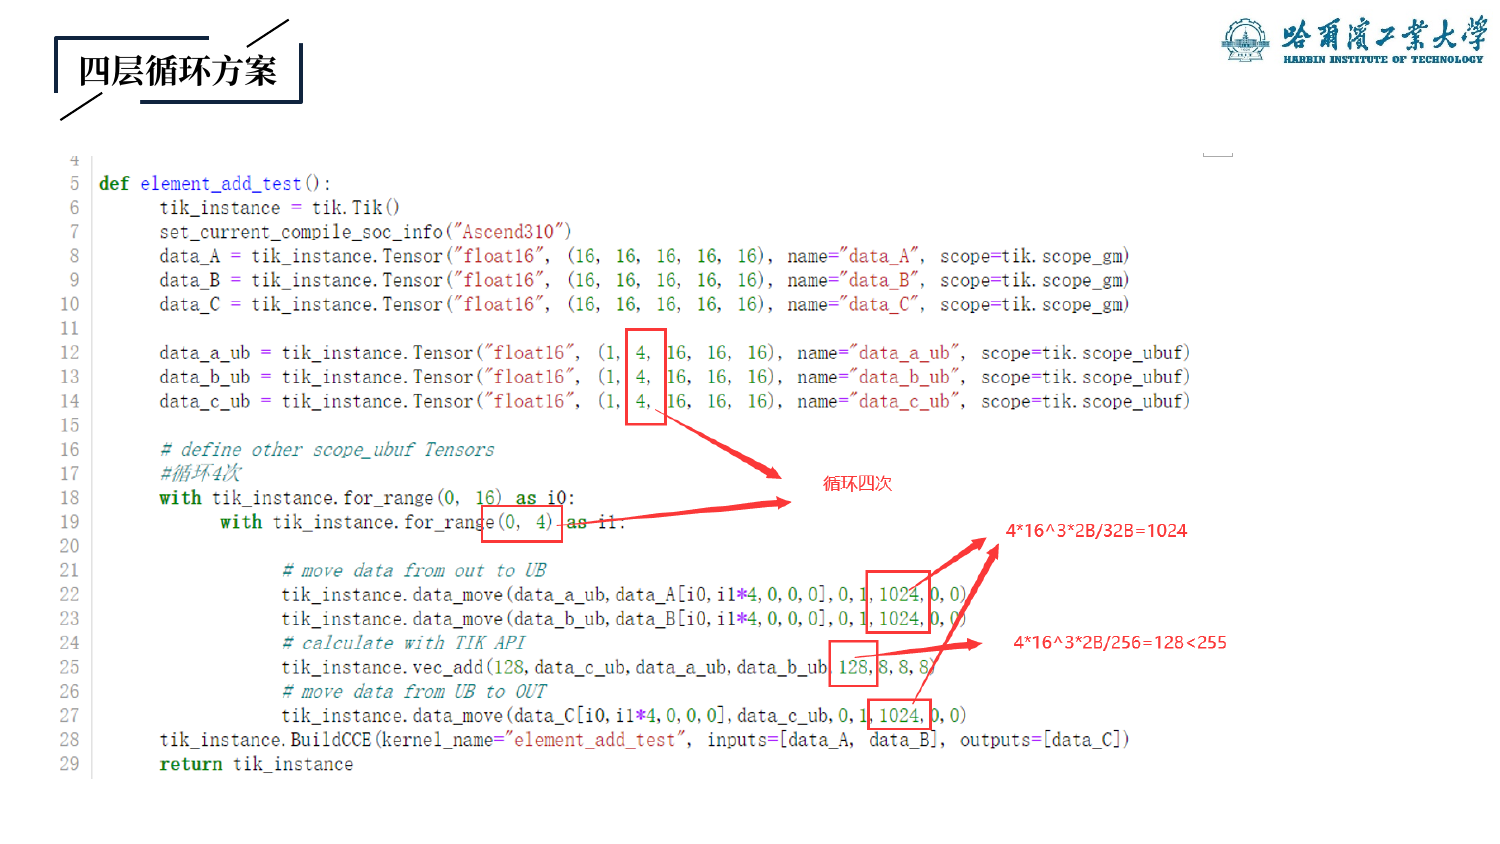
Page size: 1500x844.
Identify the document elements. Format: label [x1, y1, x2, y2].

text_box [12, 19, 345, 121]
picture [1219, 9, 1493, 71]
picture [60, 152, 1318, 779]
